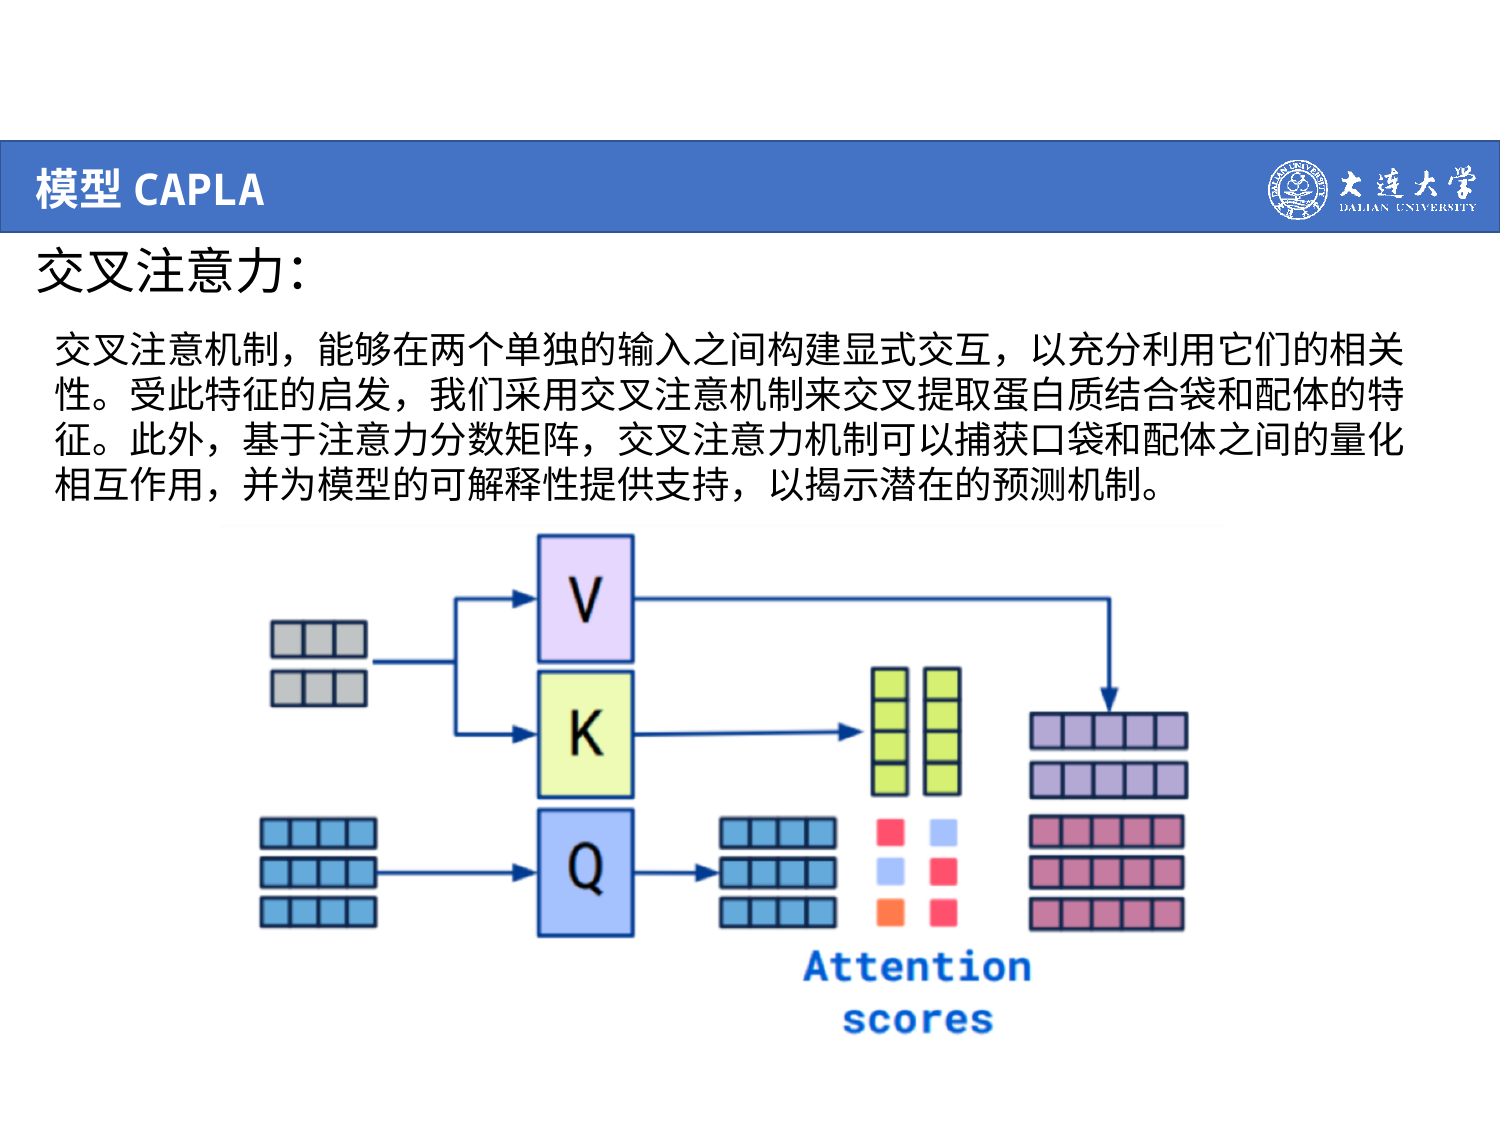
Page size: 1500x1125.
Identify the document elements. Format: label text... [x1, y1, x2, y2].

text_box 模型CAPLA [20, 154, 1003, 222]
text_box [0, 140, 1500, 233]
picture [220, 516, 1224, 1067]
text_box 交叉注意力： [20, 232, 1424, 368]
text_box 交叉注意机制，能够在两个单独的输入之间构建显式交互，以充分利用它们的相关性。受此特征的启发，我们采用交叉注意机制来交叉提取蛋白质结合袋和配体的特征。此外，基于注意力分数矩阵，交叉注意力机制可以捕获口袋和配体之间的量化相互作用，并为模型的可解释性提供支持，以揭示潜在的预测机制。 [40, 319, 1427, 514]
picture [1244, 147, 1500, 226]
